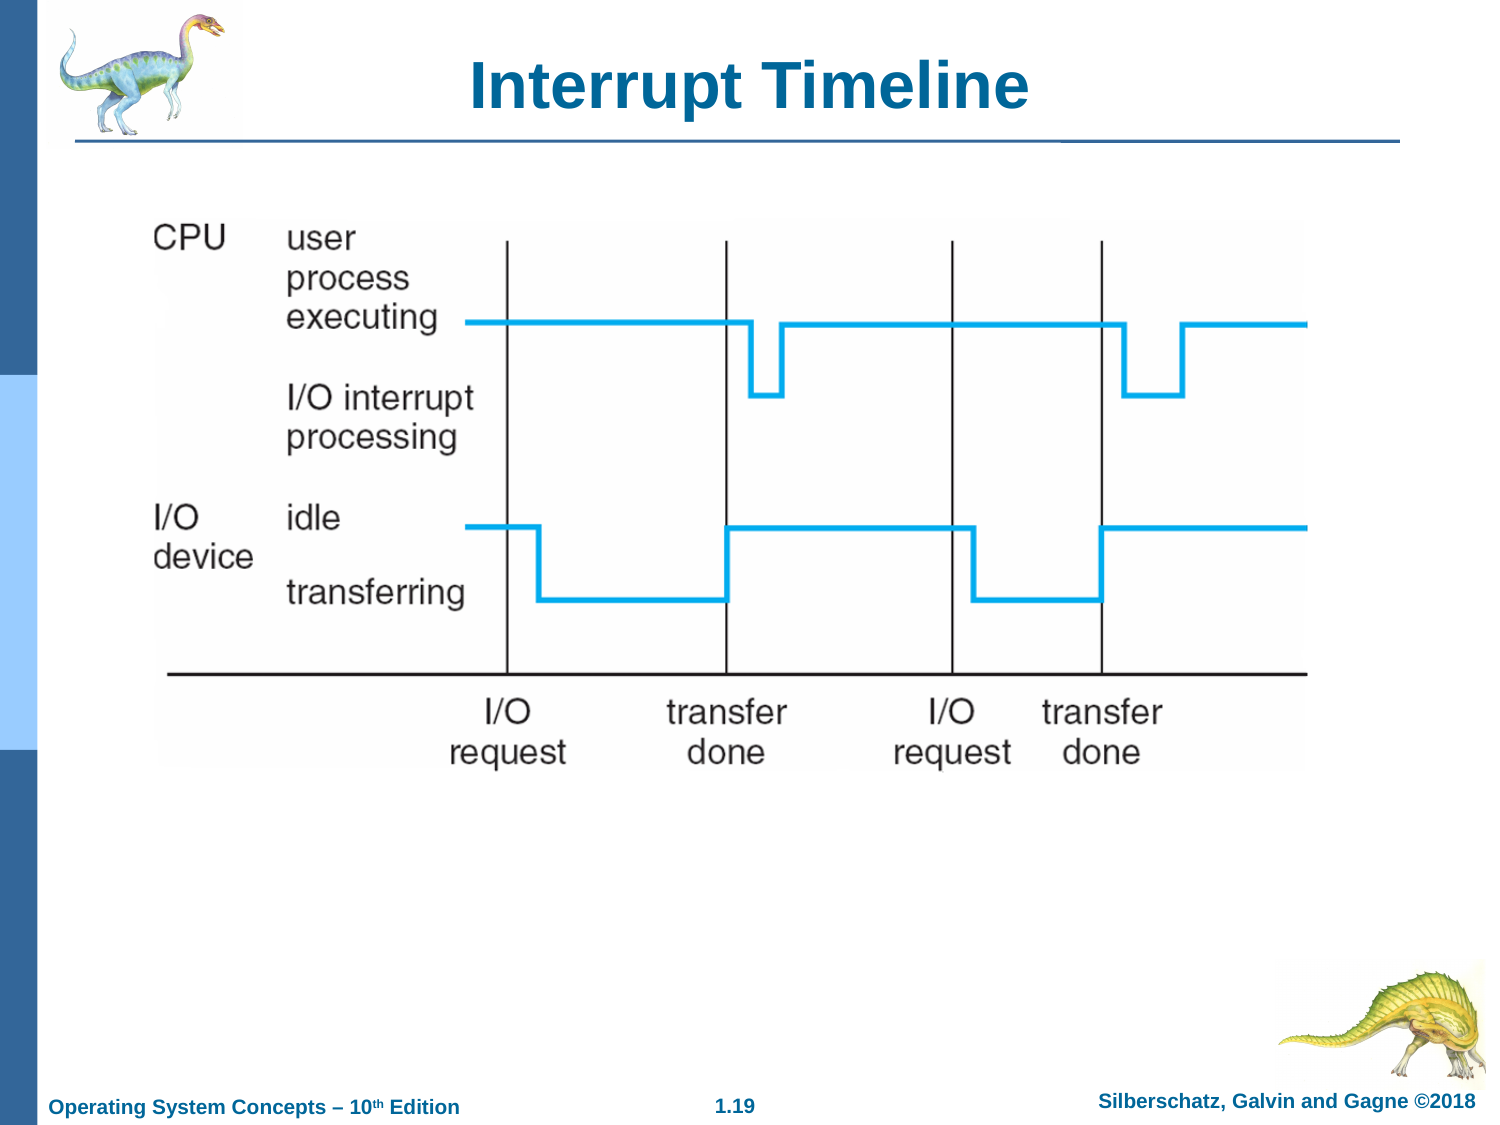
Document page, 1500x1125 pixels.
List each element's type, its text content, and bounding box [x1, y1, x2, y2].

title Interrupt Timeline [75, 35, 1425, 130]
picture [146, 209, 1315, 781]
picture [46, 0, 243, 149]
picture [1275, 959, 1486, 1090]
